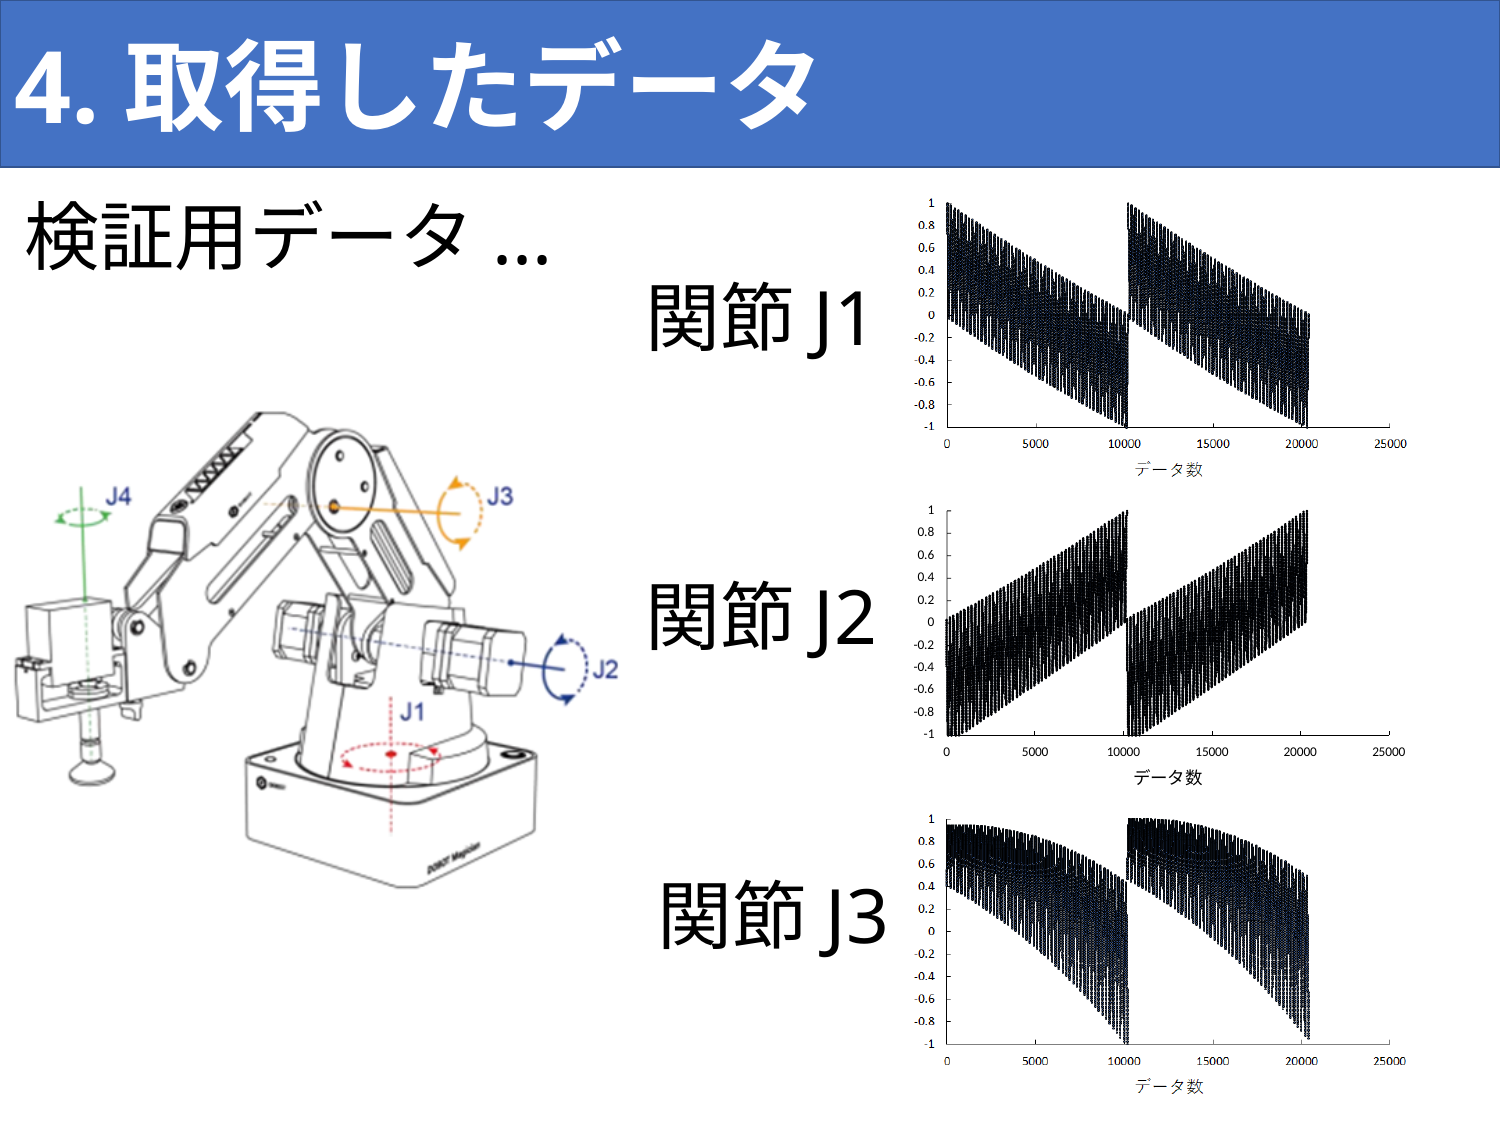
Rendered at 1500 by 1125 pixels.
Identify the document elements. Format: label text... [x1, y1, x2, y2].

text_box 関節J2 [631, 562, 893, 668]
picture [4, 403, 625, 896]
text_box 関節J1 [631, 263, 893, 368]
text_box 関節J3 [642, 861, 904, 967]
text_box 検証用データ... [9, 181, 567, 287]
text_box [905, 189, 1419, 1115]
text_box 4.取得したデータ [0, 0, 1500, 168]
